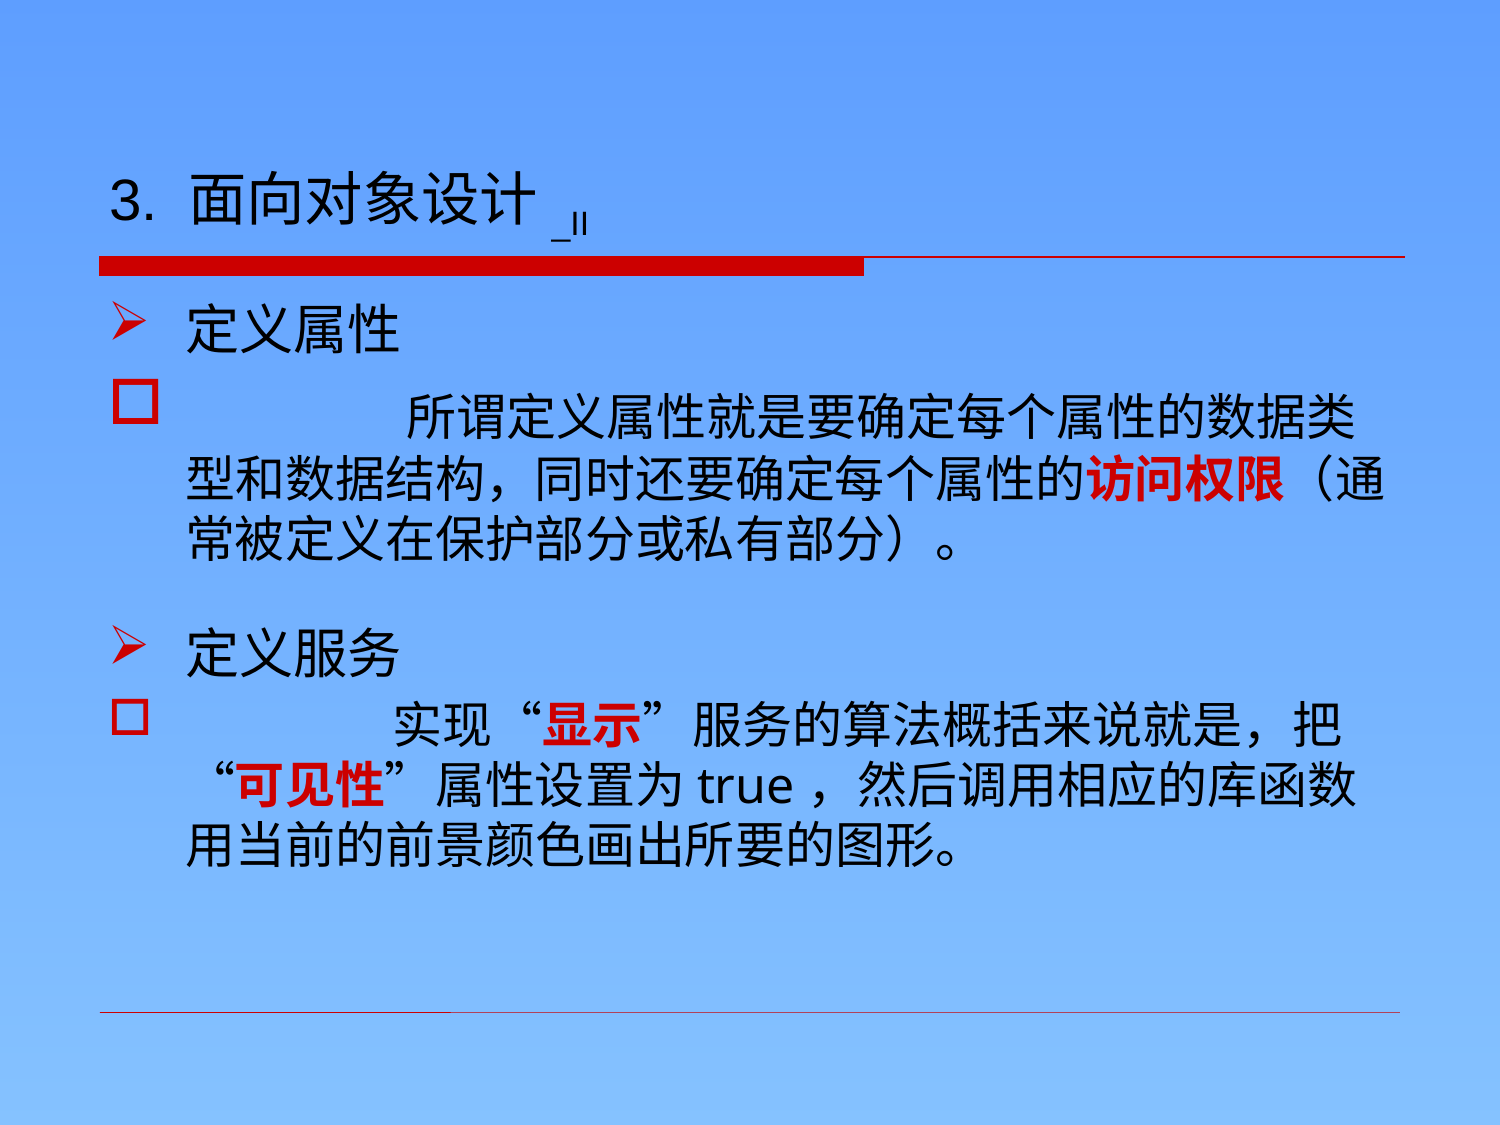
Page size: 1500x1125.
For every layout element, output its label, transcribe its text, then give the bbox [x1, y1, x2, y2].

list 定义属性 所谓定义属性就是要确定每个属性的数据类型和数据结构，同时还要确定每个属性的访问权限（通常被定义在保护部分或私有部分）。 定义服务 实现“显示”服务的算法概括来说就是，把“可见性”属性设置为true，然后调用相应的库函数用当前的前景颜色画出所要的图形。 [92, 287, 1406, 988]
title 3. 面向对象设计_II [94, 50, 1407, 250]
